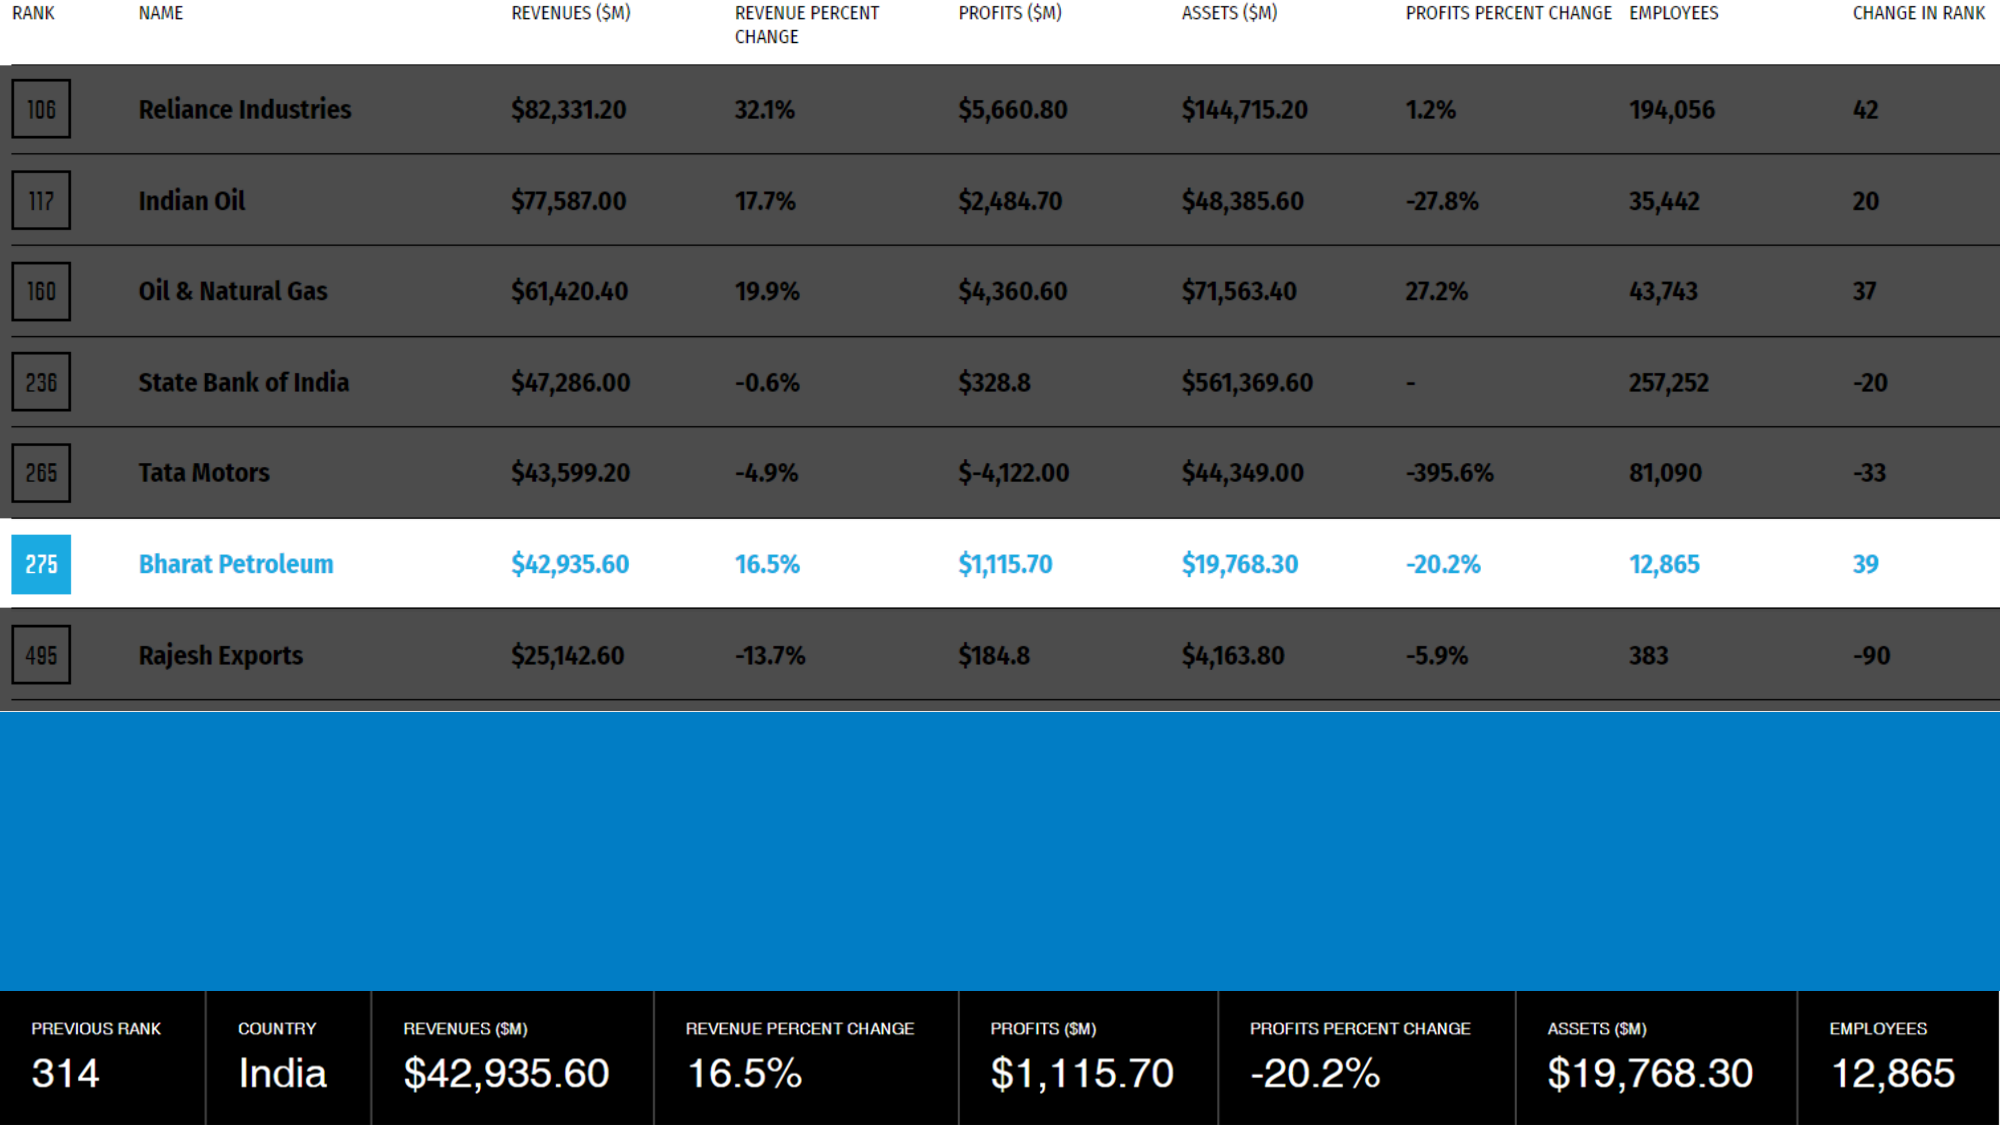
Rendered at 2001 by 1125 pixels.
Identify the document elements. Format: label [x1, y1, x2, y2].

text_box [0, 65, 2000, 712]
picture [0, 991, 2000, 1125]
picture [0, 0, 2000, 65]
